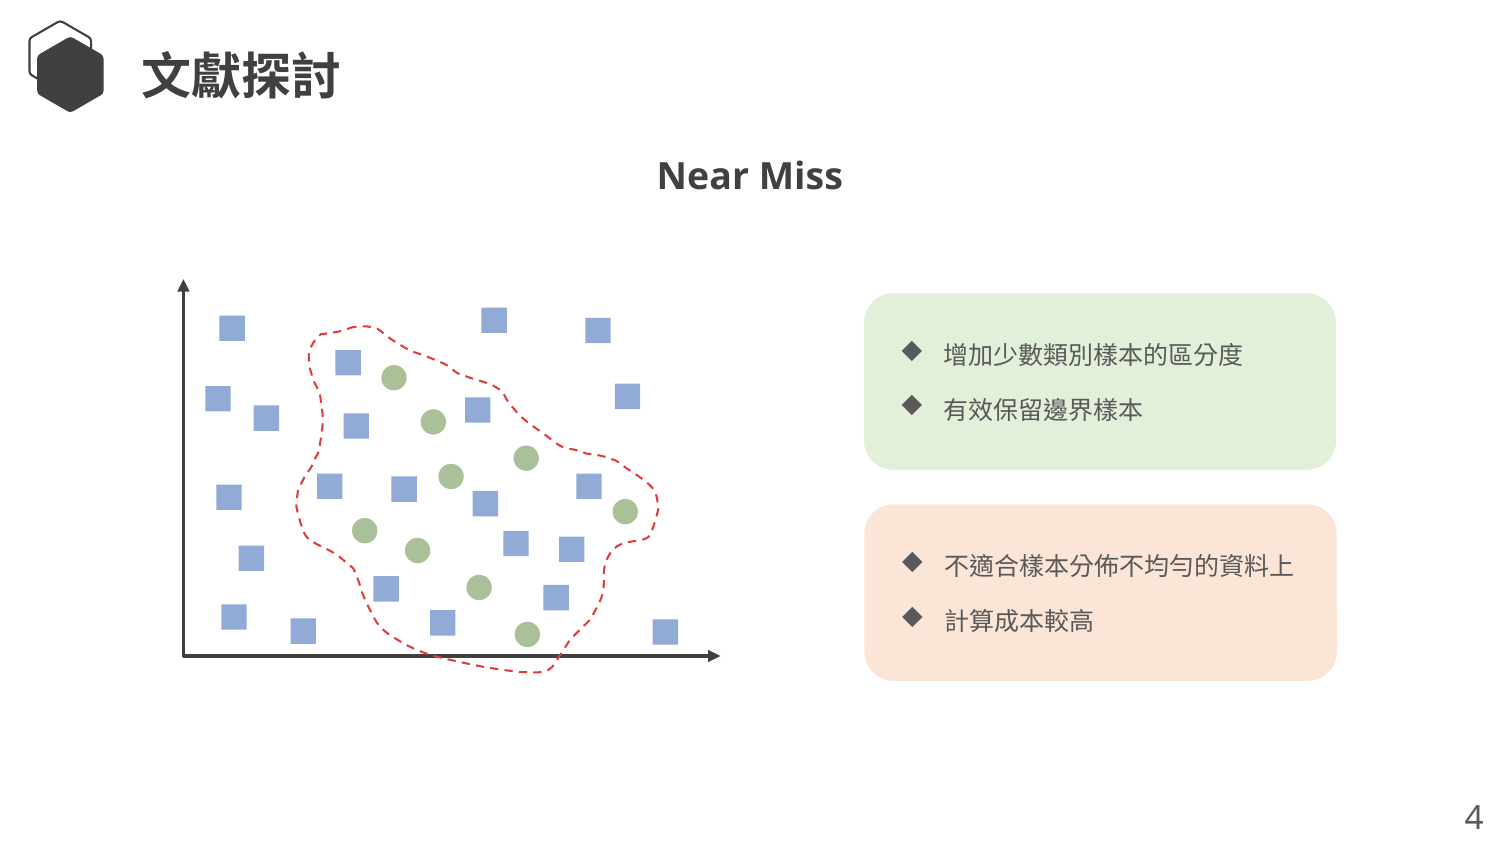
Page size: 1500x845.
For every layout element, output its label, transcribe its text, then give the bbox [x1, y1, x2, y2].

text_box [253, 404, 280, 432]
text_box [863, 503, 1338, 682]
text_box 文獻探討 [129, 38, 396, 110]
text_box [218, 315, 246, 342]
text_box [220, 603, 248, 631]
text_box 不適合樣本分佈不均勻的資料上 計算成本較高 [880, 537, 1323, 649]
text_box [238, 545, 265, 572]
text_box [480, 307, 508, 334]
text_box [862, 292, 1338, 471]
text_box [29, 21, 104, 113]
text_box [614, 383, 641, 410]
text_box [295, 325, 660, 655]
text_box 4 [1449, 788, 1499, 844]
text_box [215, 484, 243, 511]
text_box Near Miss [309, 144, 1190, 205]
text_box [204, 385, 232, 412]
text_box [652, 618, 679, 646]
text_box [584, 317, 612, 344]
text_box 增加少數類別樣本的區分度 有效保留邊界樣本 [879, 326, 1323, 437]
text_box [290, 617, 317, 645]
text_box [433, 657, 561, 674]
